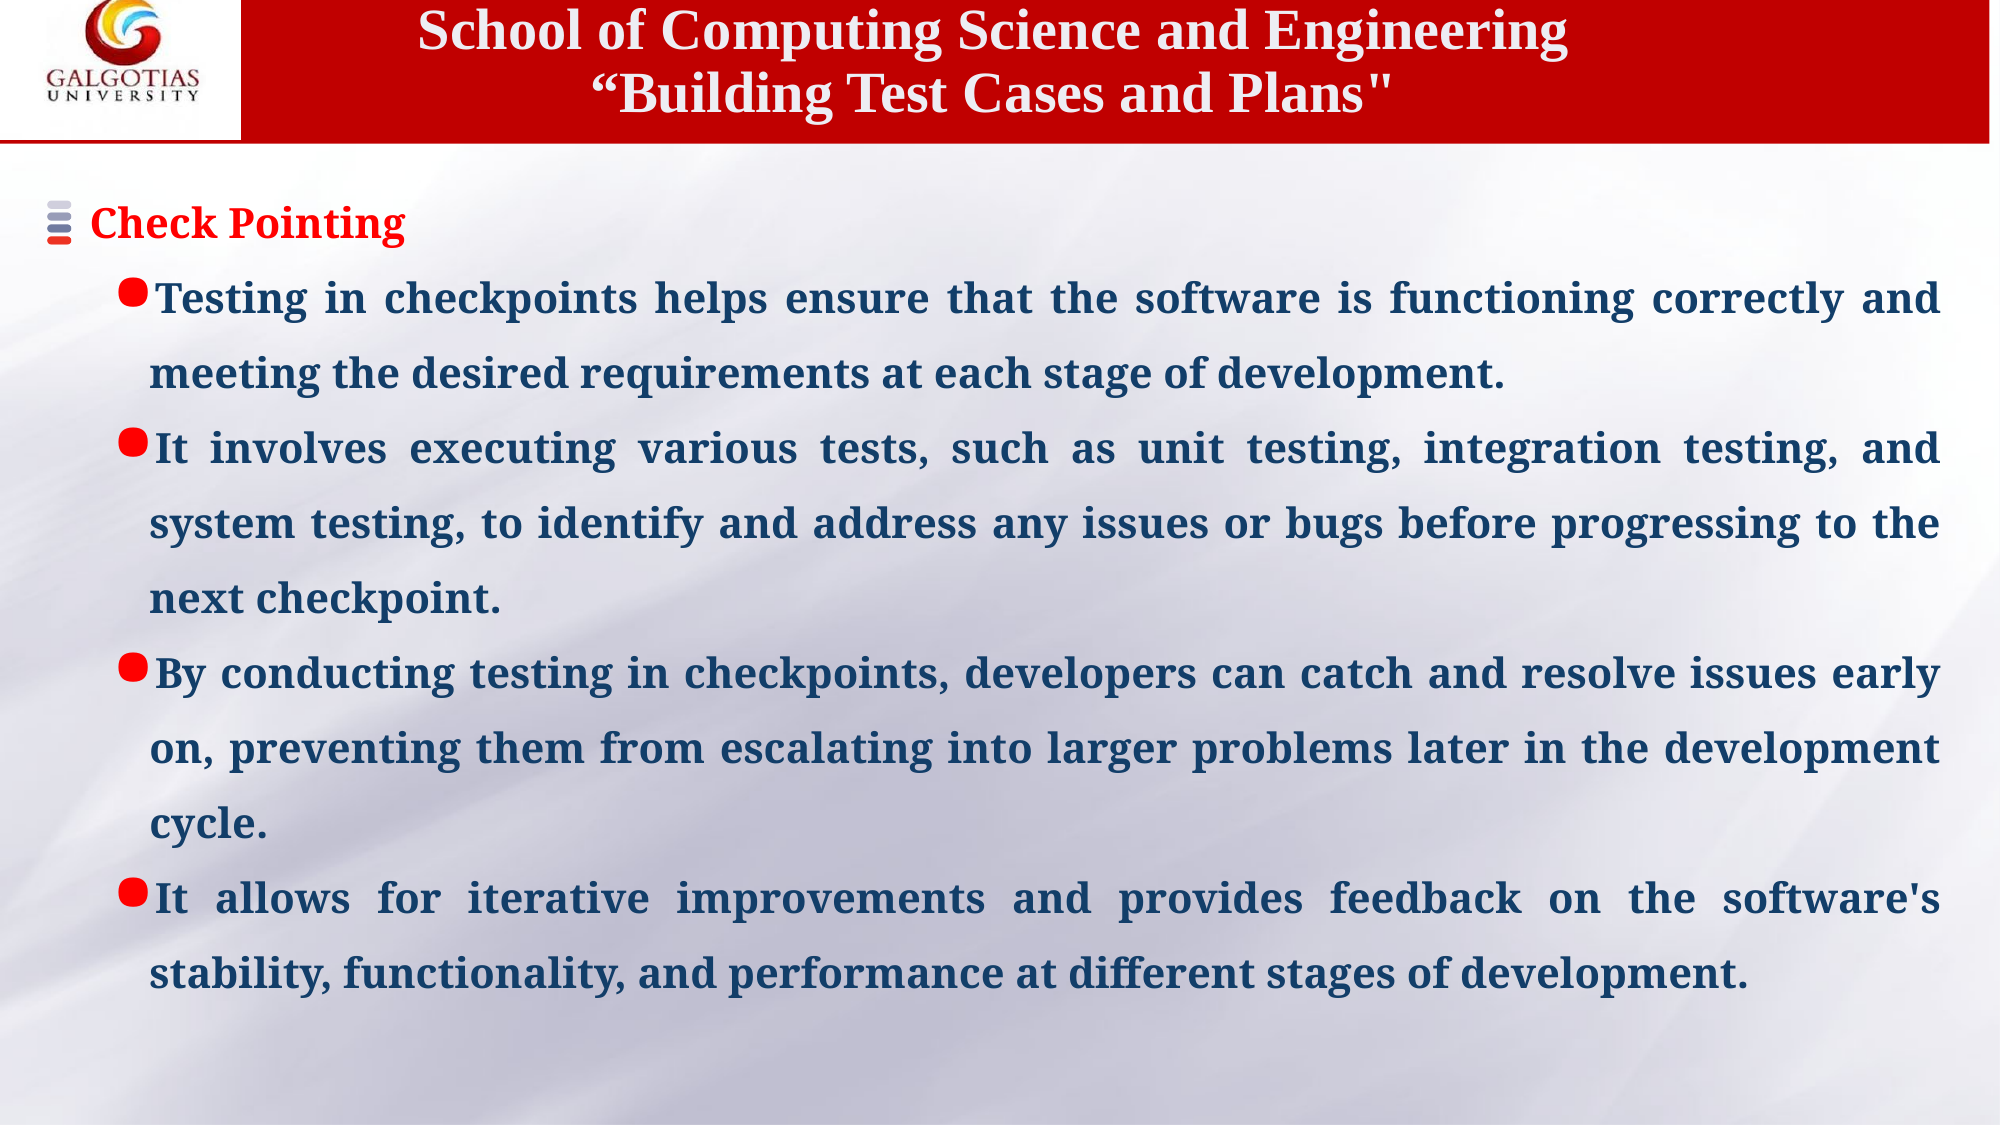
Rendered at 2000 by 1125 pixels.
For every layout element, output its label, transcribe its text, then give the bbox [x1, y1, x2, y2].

picture [0, 0, 241, 140]
picture [0, 0, 2000, 1125]
text_box School of Computing Science and Engineering “Building Test Cases and Plans" [244, 0, 1990, 144]
list Check Pointing Testing in checkpoints helps ensure that the software is functioning correctly and meeting the desired requirements at each stage of development. It involves executing various tests, such as unit testing, integration testing, and system testing, to identify and address any issues or bugs before progressing to the next checkpoint. By conducting testing in checkpoints, developers can catch and resolve issues early on, preventing them from escalating into larger problems later in the development cycle. It allows for iterative improvements and provides feedback on the software's stability, functionality, and performance at different stages of development. [31, 164, 1957, 1078]
